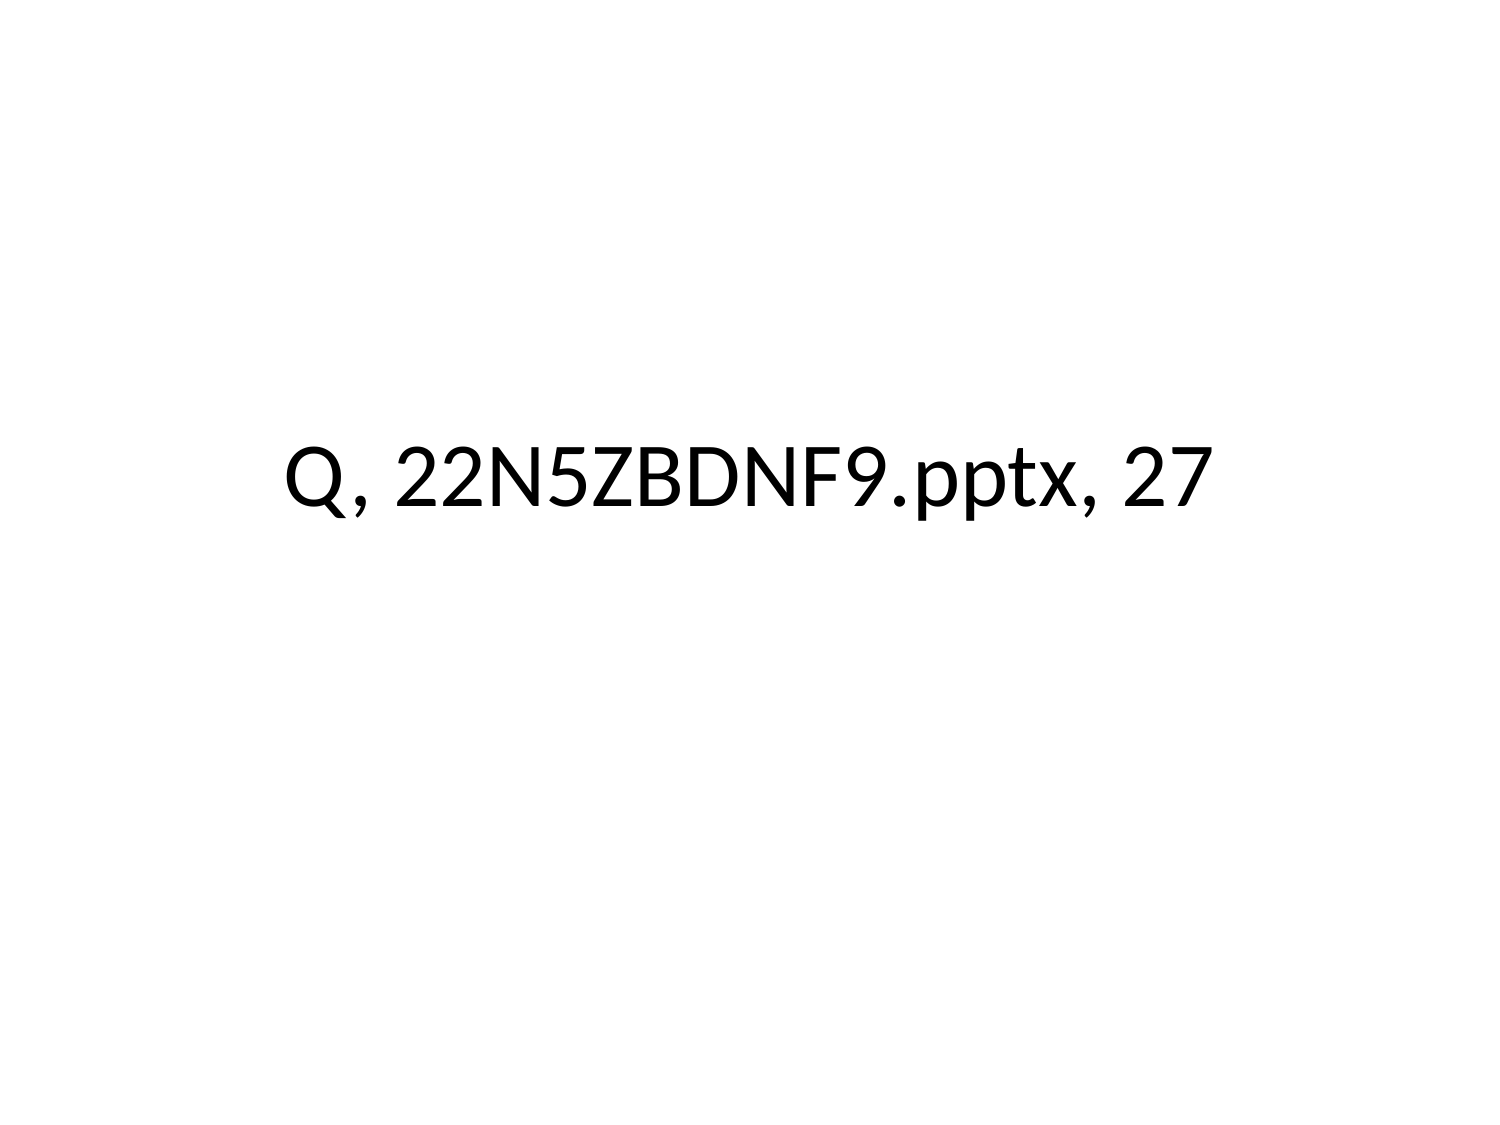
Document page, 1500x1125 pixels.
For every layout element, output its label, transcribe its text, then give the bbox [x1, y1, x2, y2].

title Q, 22N5ZBDNF9.pptx, 27 [112, 349, 1388, 591]
